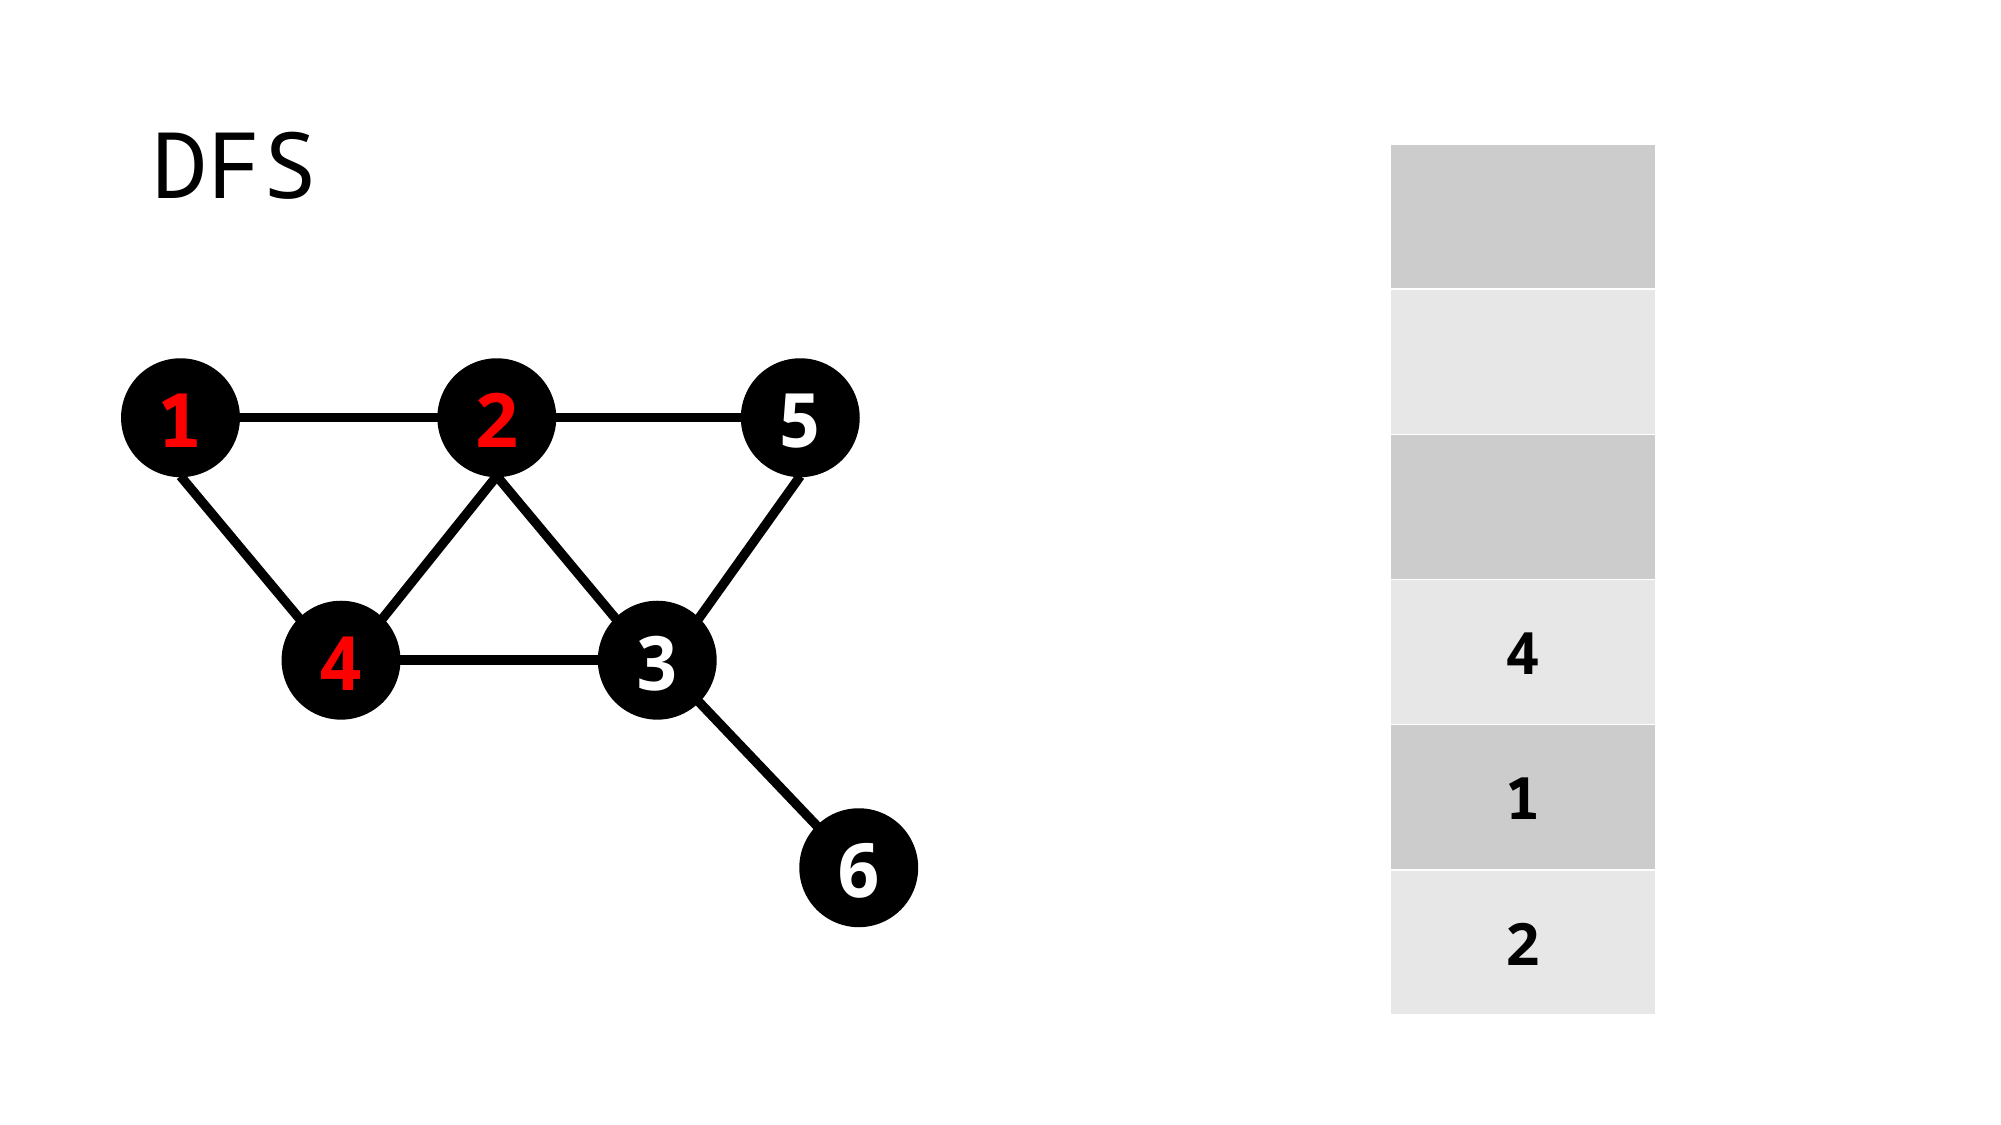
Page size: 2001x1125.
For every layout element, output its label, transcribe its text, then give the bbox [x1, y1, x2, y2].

text_box 5 [740, 358, 860, 478]
table_cell 4 [1391, 580, 1655, 724]
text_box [698, 701, 818, 827]
title DFS [137, 59, 1863, 278]
text_box 6 [799, 808, 919, 928]
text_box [180, 476, 300, 619]
table_cell 1 [1391, 725, 1655, 869]
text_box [698, 476, 801, 619]
text_box 1 [121, 358, 240, 478]
table_cell 2 [1391, 871, 1655, 1014]
table_cell [1391, 290, 1655, 434]
text_box 4 [281, 600, 401, 720]
table_cell [1391, 435, 1655, 579]
text_box 2 [437, 358, 557, 476]
text_box 3 [598, 600, 717, 720]
table_header [1391, 145, 1655, 288]
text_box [382, 476, 496, 619]
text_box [496, 476, 616, 619]
